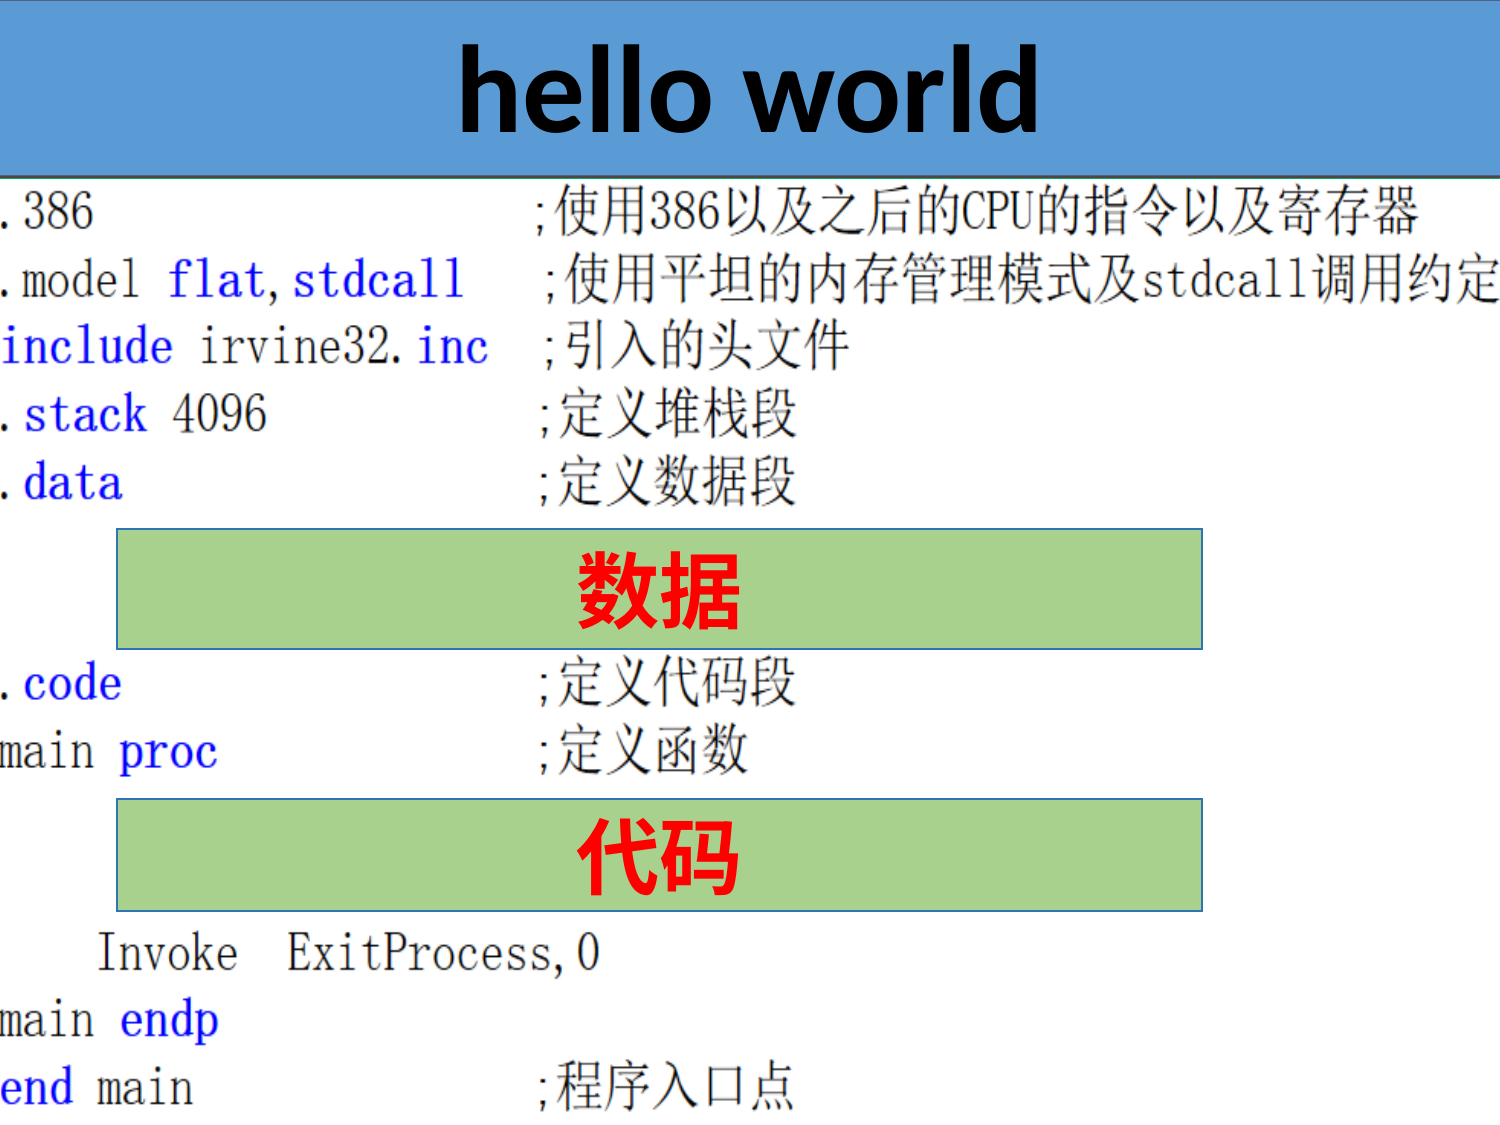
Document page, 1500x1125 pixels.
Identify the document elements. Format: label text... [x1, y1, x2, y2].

text_box hello world [0, 0, 1500, 165]
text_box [0, 179, 1500, 1125]
